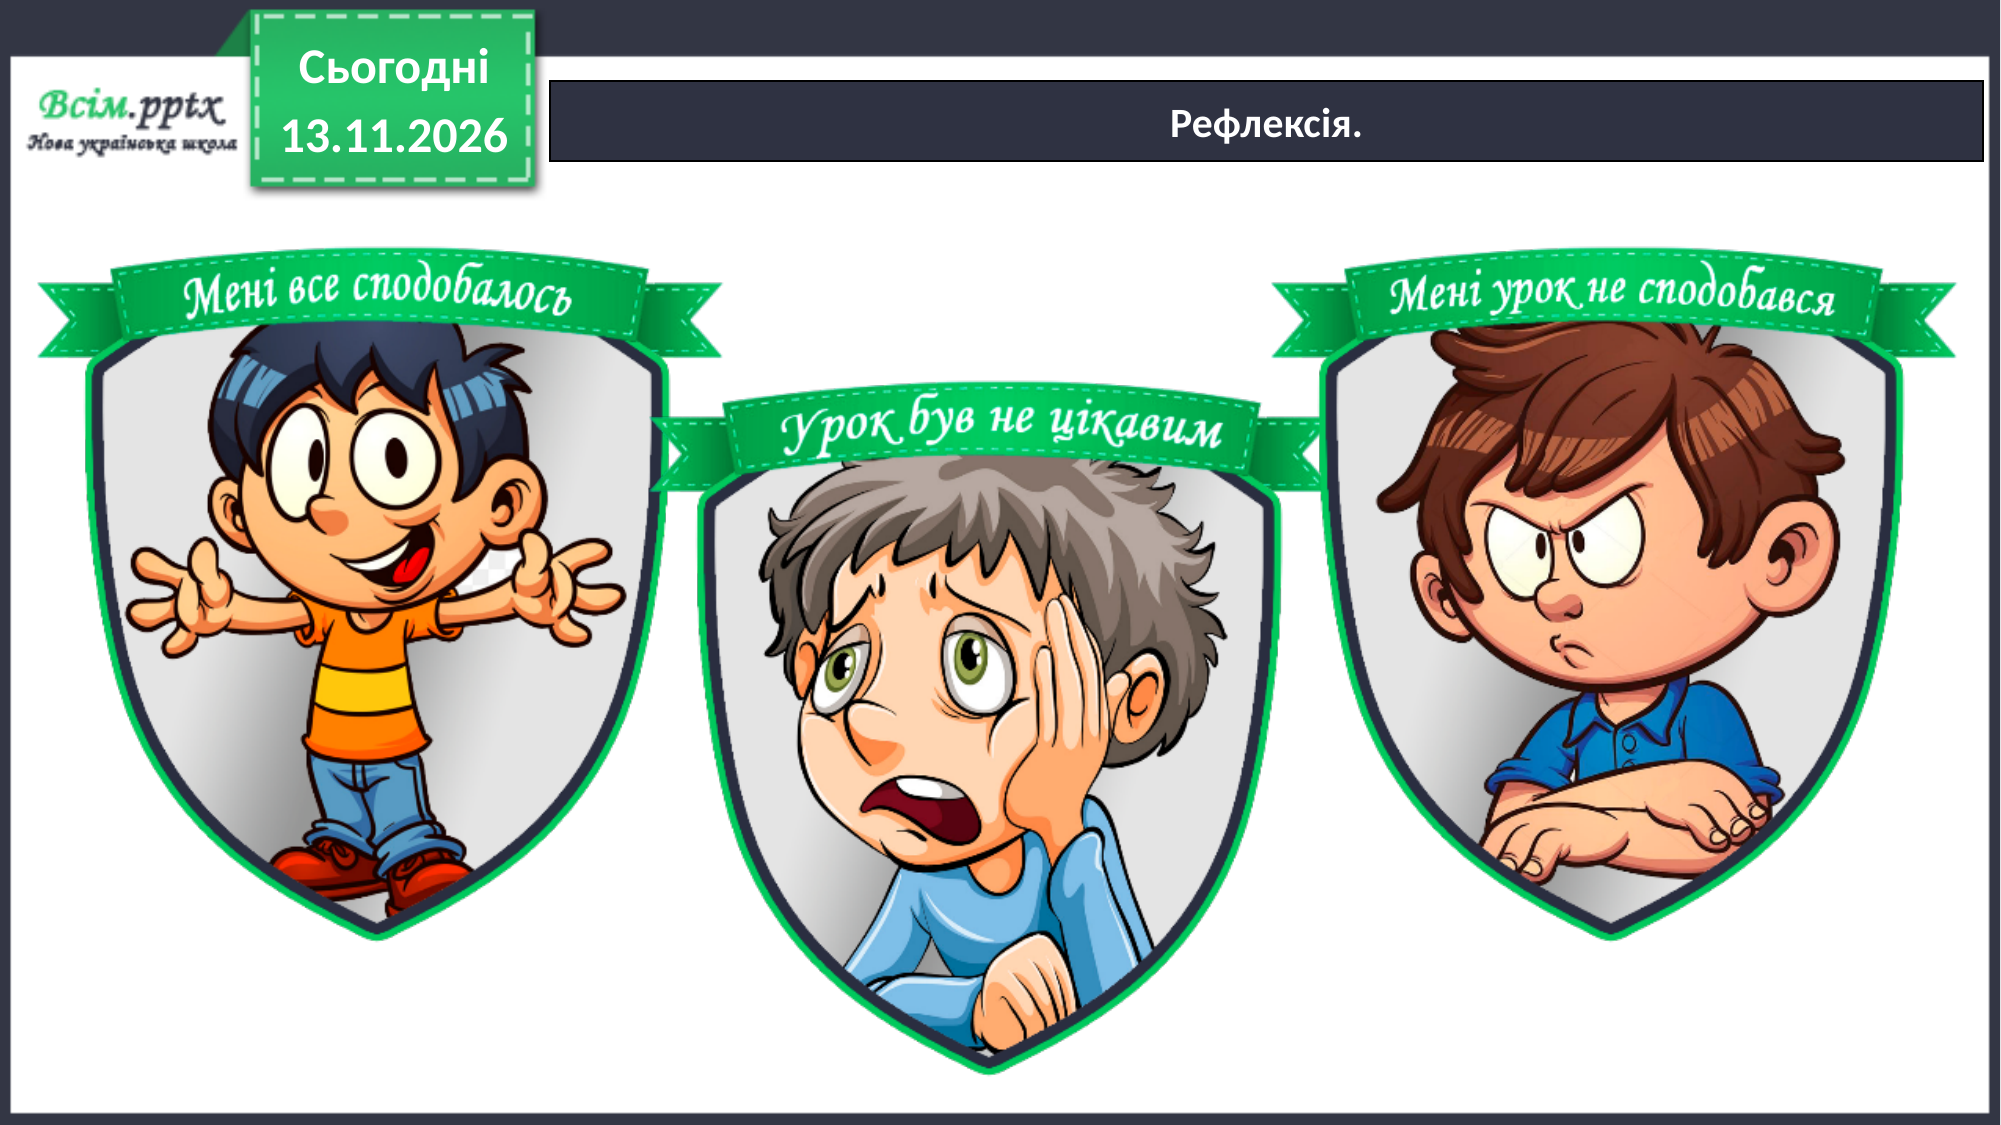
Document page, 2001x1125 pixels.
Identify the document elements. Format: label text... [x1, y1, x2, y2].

picture [0, 0, 2001, 1125]
text_box Сьогодні [284, 26, 535, 101]
text_box Рефлексія. [549, 80, 1984, 162]
text_box 06.04.2022 [263, 101, 524, 164]
